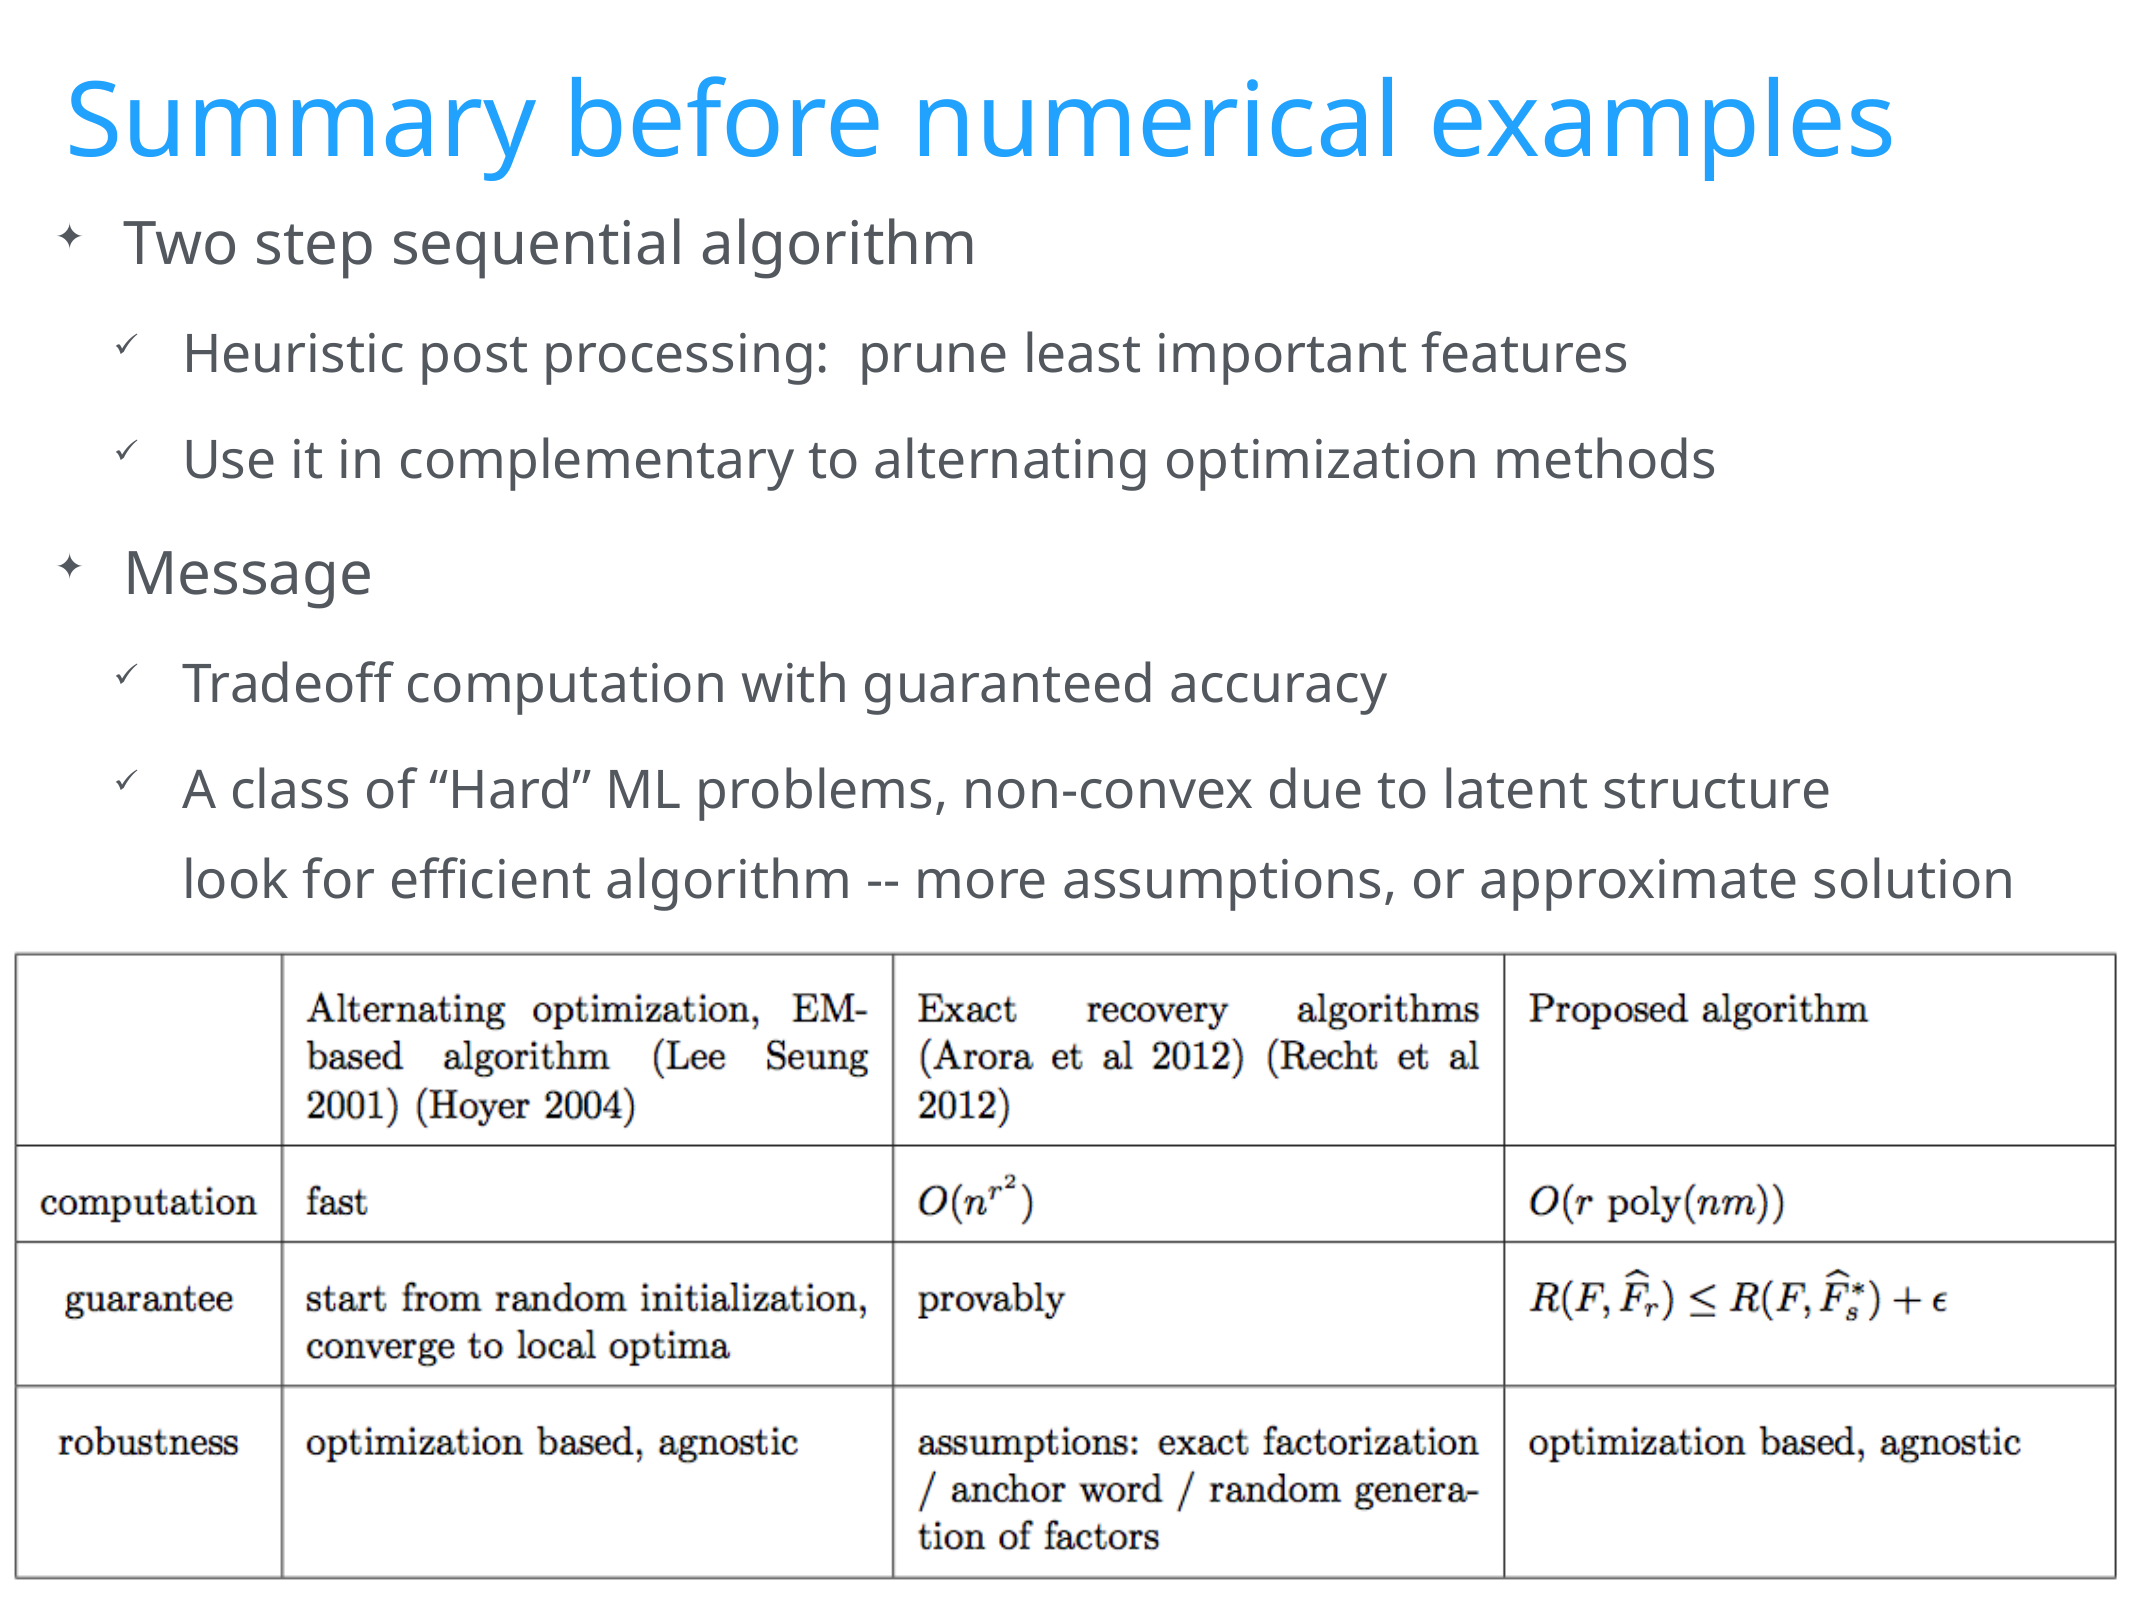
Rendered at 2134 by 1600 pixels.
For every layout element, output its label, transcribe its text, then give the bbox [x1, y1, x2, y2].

picture [0, 939, 2134, 1593]
title Summary before numerical examples [64, 15, 1964, 170]
list Two step sequential algorithm Heuristic post processing: prune least important features Use it in complementary to alternating optimization methods Message Tradeoff computation with guaranteed accuracy A class of “Hard” ML problems, non-convex due to latent structure look for efficient algorithm -- more assumptions, or approximate solution Open problems Understand SDP relaxation, variations of relaxation to enforce rank constraint Large scale SDP numerical Proof for guarantee on Greedy + ALS [34, 170, 2134, 933]
